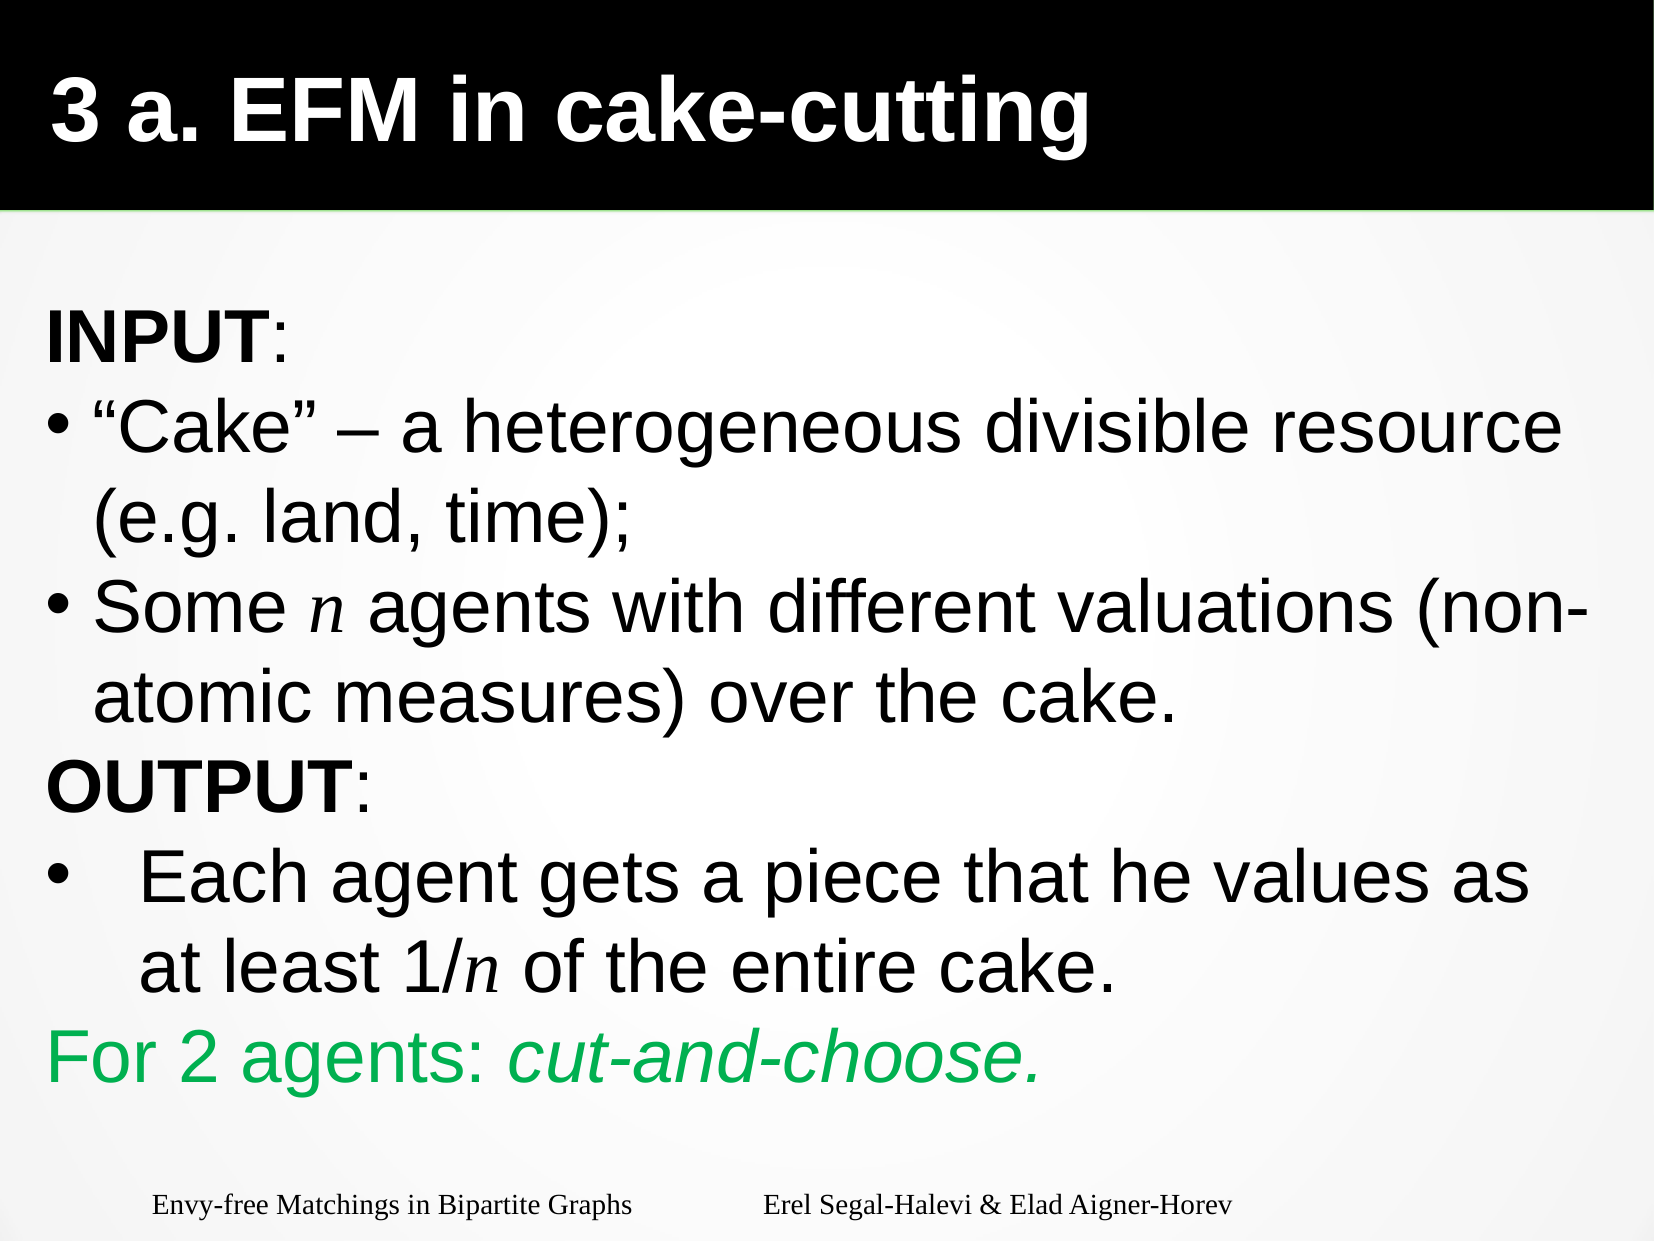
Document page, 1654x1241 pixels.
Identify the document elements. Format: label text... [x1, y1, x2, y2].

text_box INPUT: “Cake” – a heterogeneous divisible resource (e.g. land, time); Some n agents with different valuations (non-atomic measures) over the cake. OUTPUT: Each agent gets a piece that he values as at least 1/n of the entire cake. For 2 agents: cut-and-choose. [30, 280, 1617, 1106]
text_box 3 a. EFM in cake-cutting [50, 23, 1617, 187]
footer Envy-free Matchings in Bipartite Graphs Erel Segal-Halevi & Elad Aigner-Horev [65, 1185, 1320, 1241]
